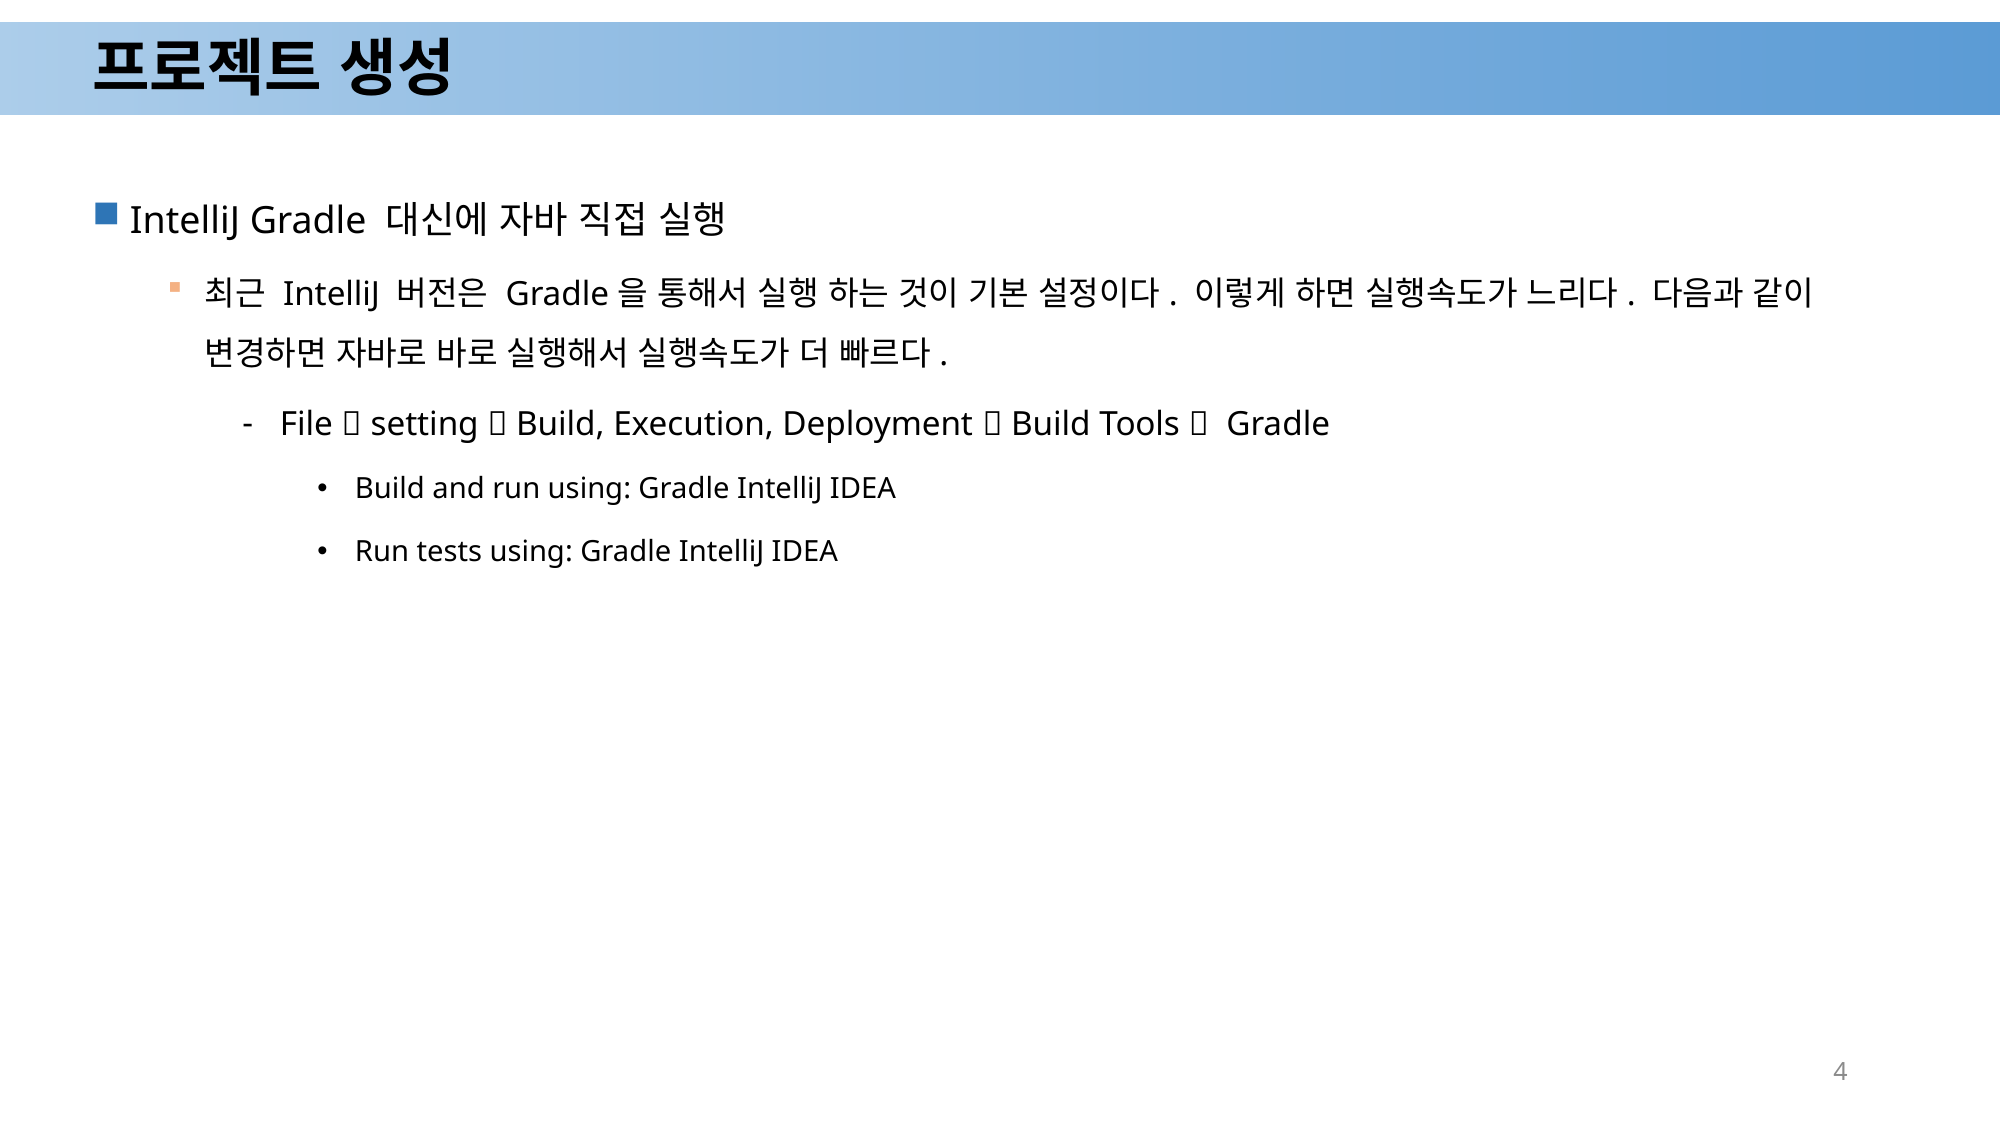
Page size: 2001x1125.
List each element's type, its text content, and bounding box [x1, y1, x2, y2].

list IntelliJ Gradle 대신에 자바 직접 실행 최근 IntelliJ 버전은 Gradle을 통해서 실행 하는 것이 기본 설정이다. 이렇게 하면 실행속도가 느리다. 다음과 같이 변경하면 자바로 바로 실행해서 실행속도가 더 빠르다. File  setting  Build, Execution, Deployment  Build Tools  Gradle Build and run using: Gradle IntelliJ IDEA Run tests using: Gradle IntelliJ IDEA [77, 166, 1922, 996]
slide_number 4 [1412, 1042, 1863, 1103]
title 프로젝트 생성 [77, 22, 1569, 118]
